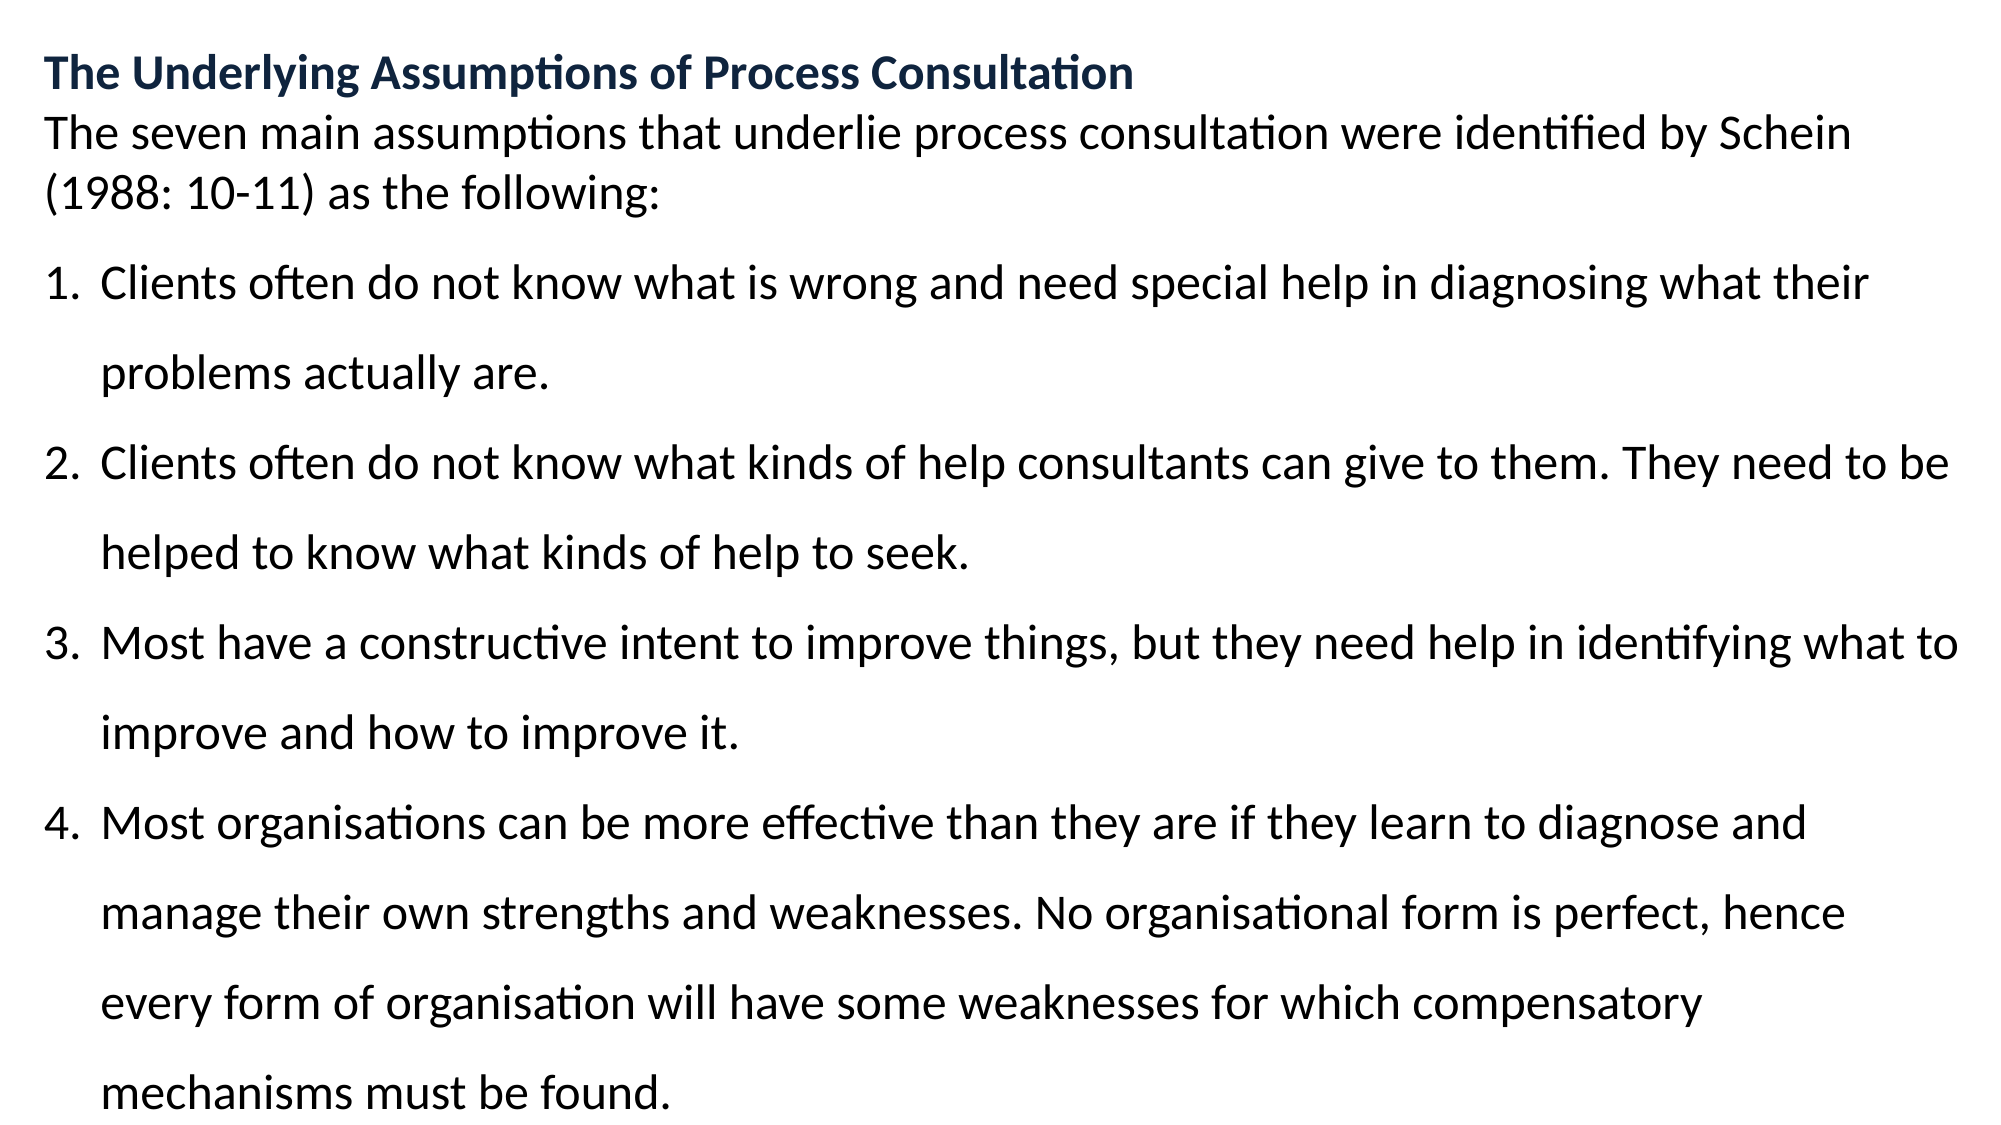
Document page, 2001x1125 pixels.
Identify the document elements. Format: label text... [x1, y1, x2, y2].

text_box The Underlying Assumptions of Process Consultation The seven main assumptions that underlie process consultation were identified by Schein (1988: 10-11) as the following: Clients often do not know what is wrong and need special help in diagnosing what their problems actually are. Clients often do not know what kinds of help consultants can give to them. They need to be helped to know what kinds of help to seek. Most have a constructive intent to improve things, but they need help in identifying what to improve and how to improve it. Most organisations can be more effective than they are if they learn to diagnose and manage their own strengths and weaknesses. No organisational form is perfect, hence every form of organisation will have some weaknesses for which compensatory mechanisms must be found. [29, 32, 1982, 1125]
